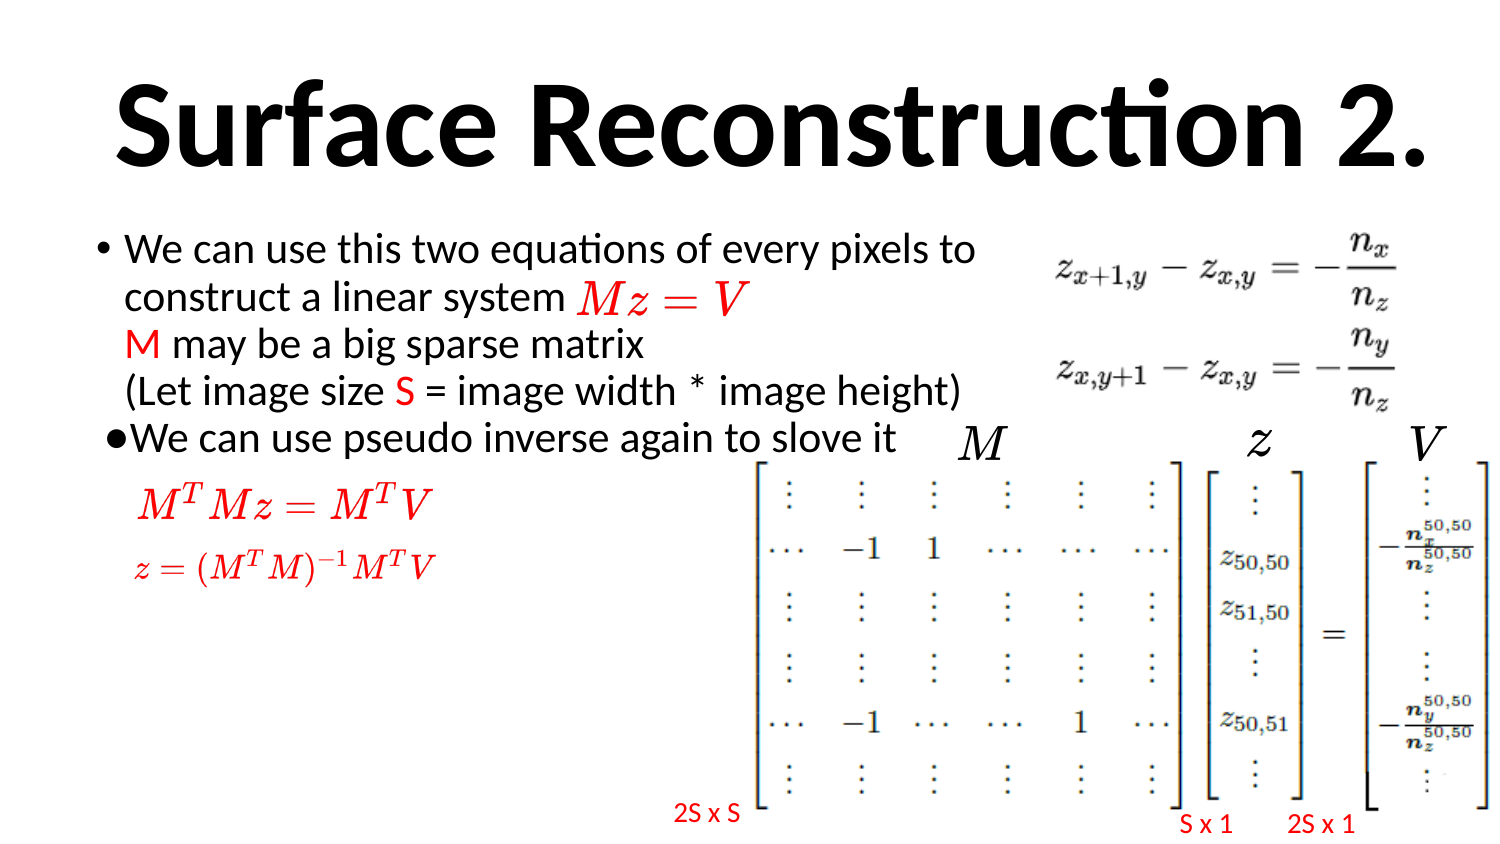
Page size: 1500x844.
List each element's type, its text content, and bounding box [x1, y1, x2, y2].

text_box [133, 479, 436, 591]
picture [1036, 227, 1418, 421]
picture [574, 276, 751, 321]
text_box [658, 421, 1499, 844]
list We can use this two equations of every pixels to construct a linear system M may be a big sparse matrix (Let image size S = image width * image height) We can use pseudo inverse again to slove it [83, 220, 1007, 844]
title Surface Reconstruction 2. [103, 44, 1471, 208]
